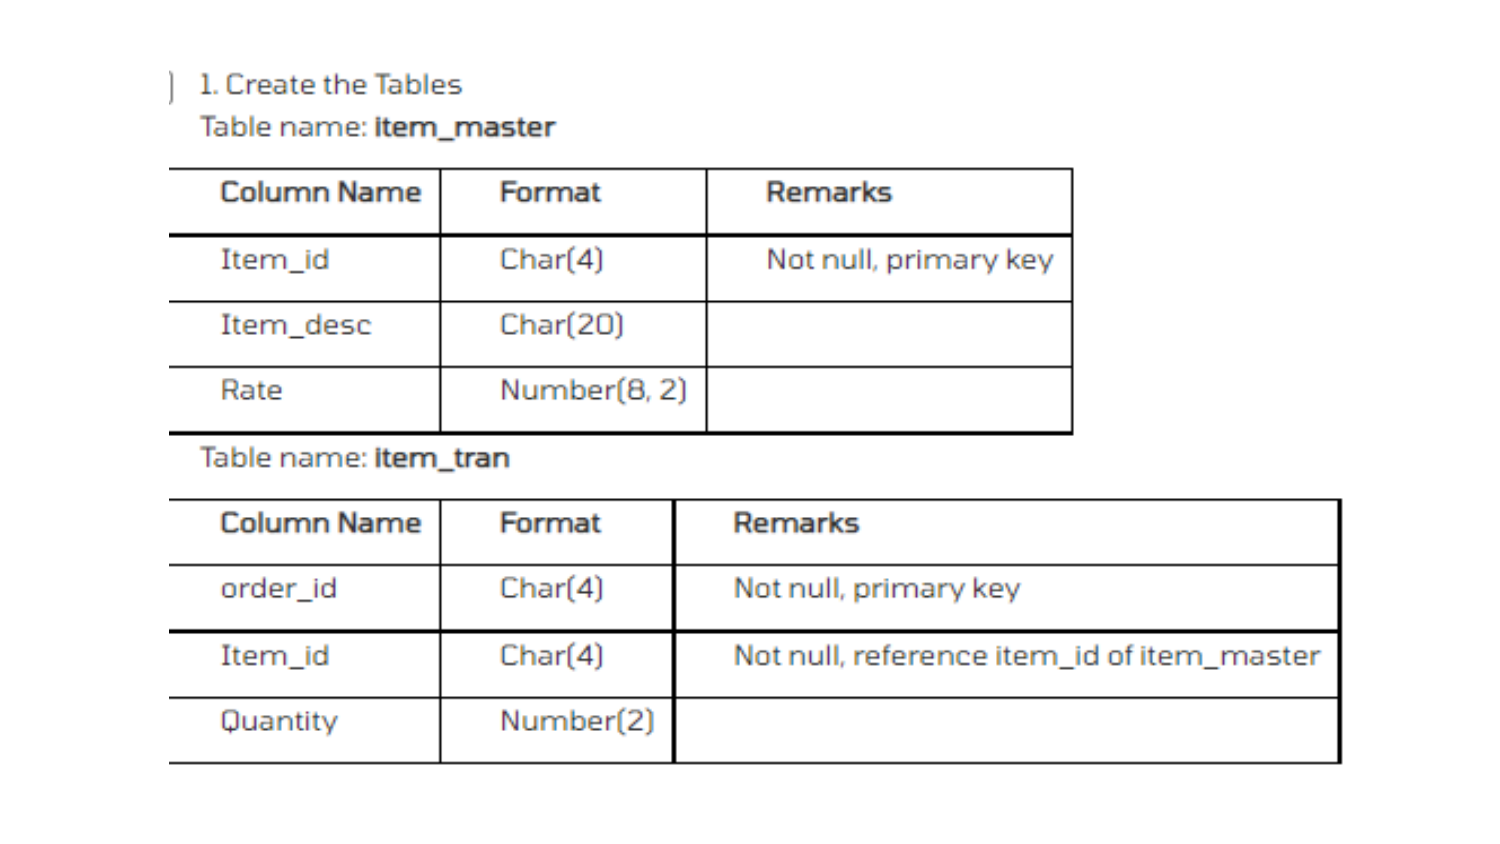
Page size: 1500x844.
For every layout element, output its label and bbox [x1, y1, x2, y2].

picture [168, 63, 1399, 772]
